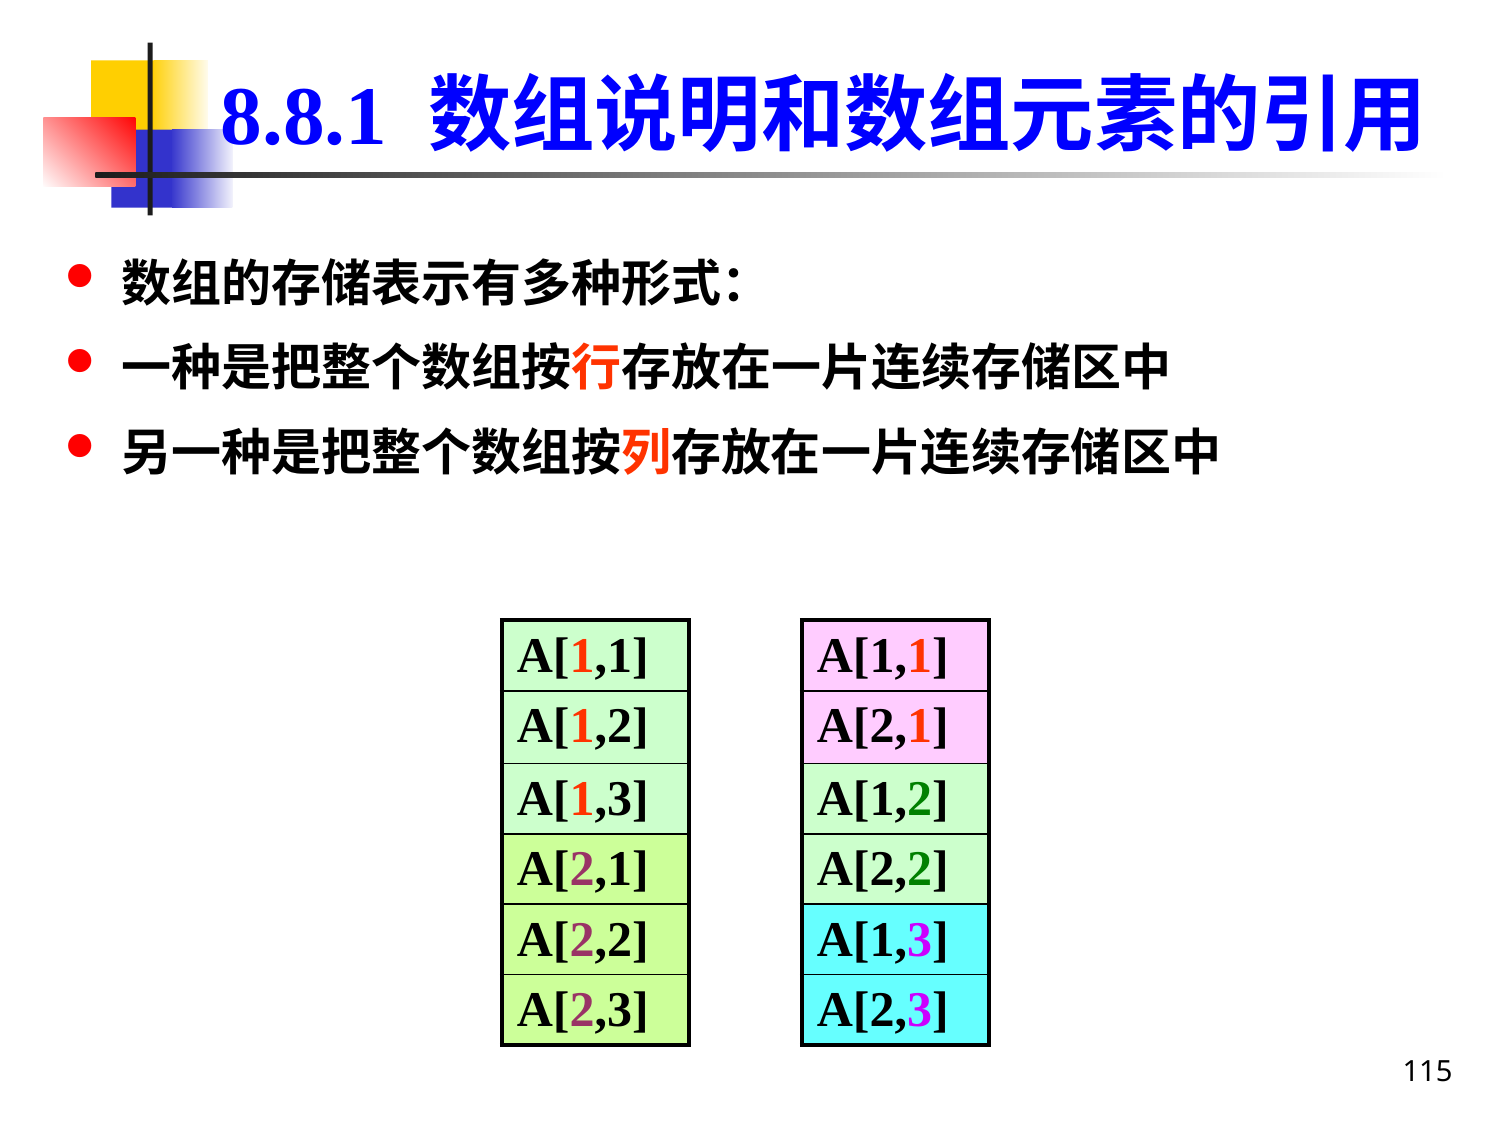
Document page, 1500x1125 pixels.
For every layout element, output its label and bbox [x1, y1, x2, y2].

table_cell [804, 764, 987, 833]
table_header [504, 622, 687, 690]
table_cell [504, 692, 687, 763]
table_header [804, 622, 987, 690]
table_cell [804, 835, 987, 903]
table_cell [504, 764, 687, 833]
table_cell [804, 905, 987, 974]
table_cell [804, 975, 987, 1043]
table_cell [504, 905, 687, 974]
slide_number [1155, 1024, 1468, 1100]
table_cell [504, 975, 687, 1043]
text_box [183, 54, 1465, 169]
text_box [50, 243, 1471, 1012]
table_cell [804, 692, 987, 763]
table_cell [504, 835, 687, 903]
